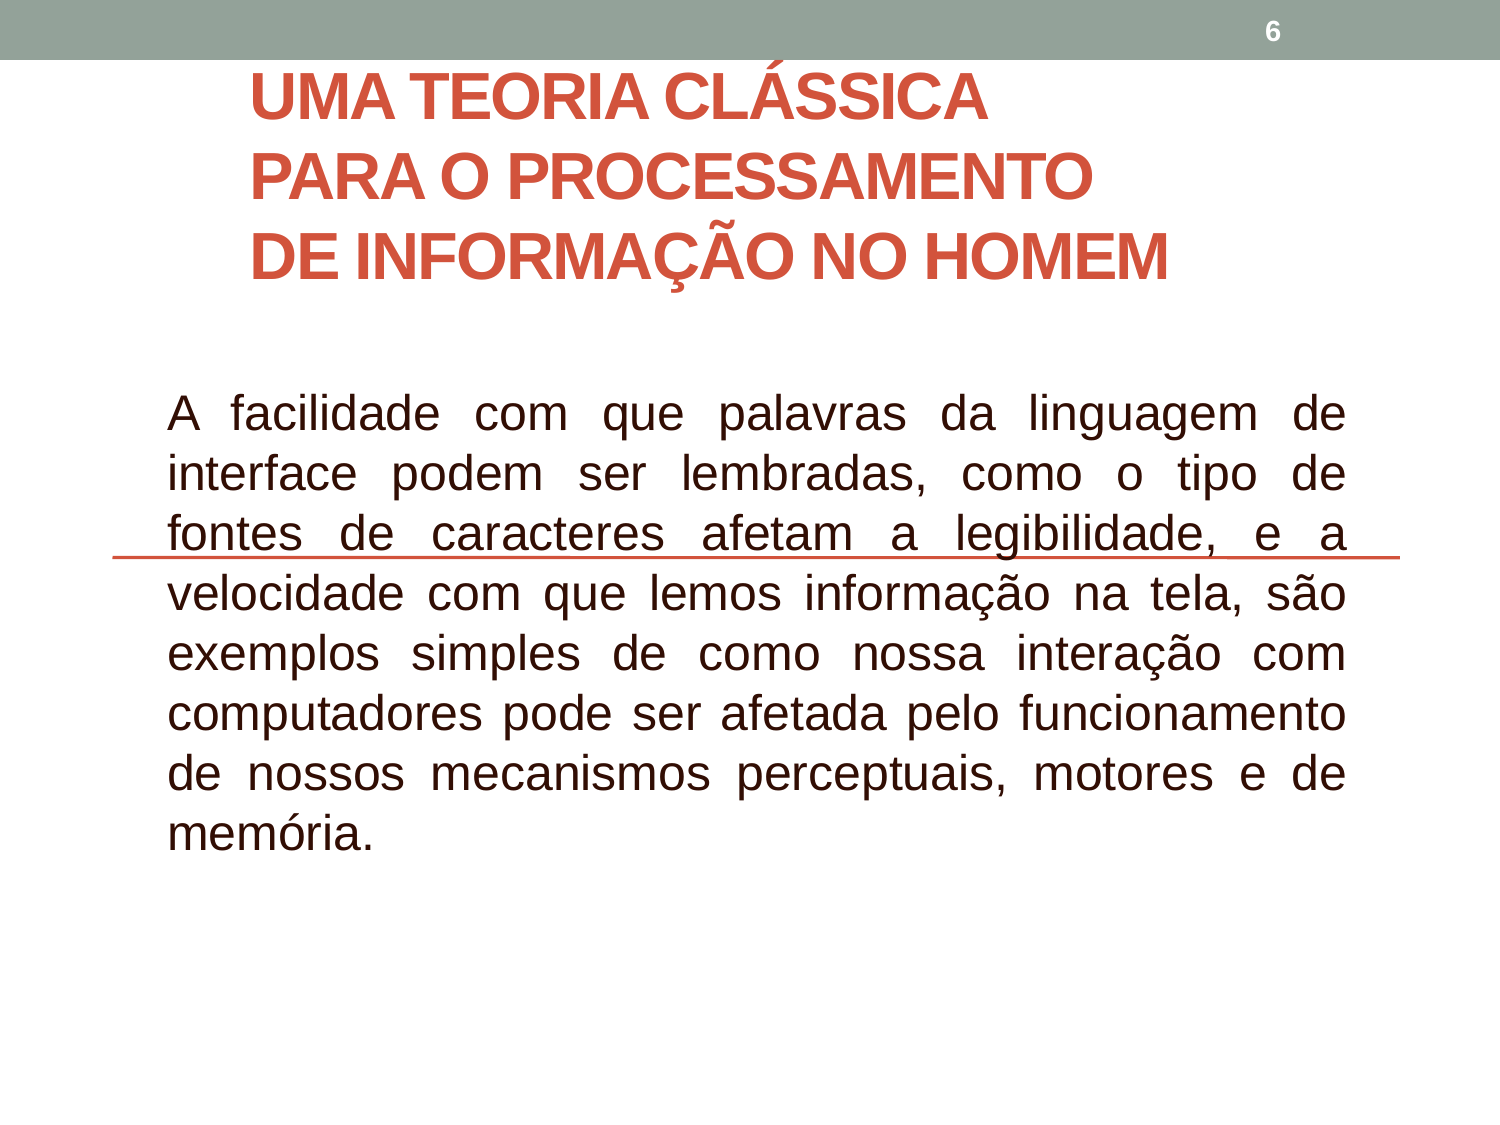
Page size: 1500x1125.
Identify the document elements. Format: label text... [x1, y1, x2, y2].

title UMA TEORIA CLÁSSICA PARA O PROCESSAMENTO DE INFORMAÇÃO NO HOMEM [234, 59, 1450, 301]
subtitle A facilidade com que palavras da linguagem de interface podem ser lembradas, como o tipo de fontes de caracteres afetam a legibilidade, e a velocidade com que lemos informação na tela, são exemplos simples de como nossa interação com computadores pode ser afetada pelo funcionamento de nossos mecanismos perceptuais, motores e de memória. [147, 303, 1363, 1079]
slide_number 6 [1250, 3, 1425, 57]
